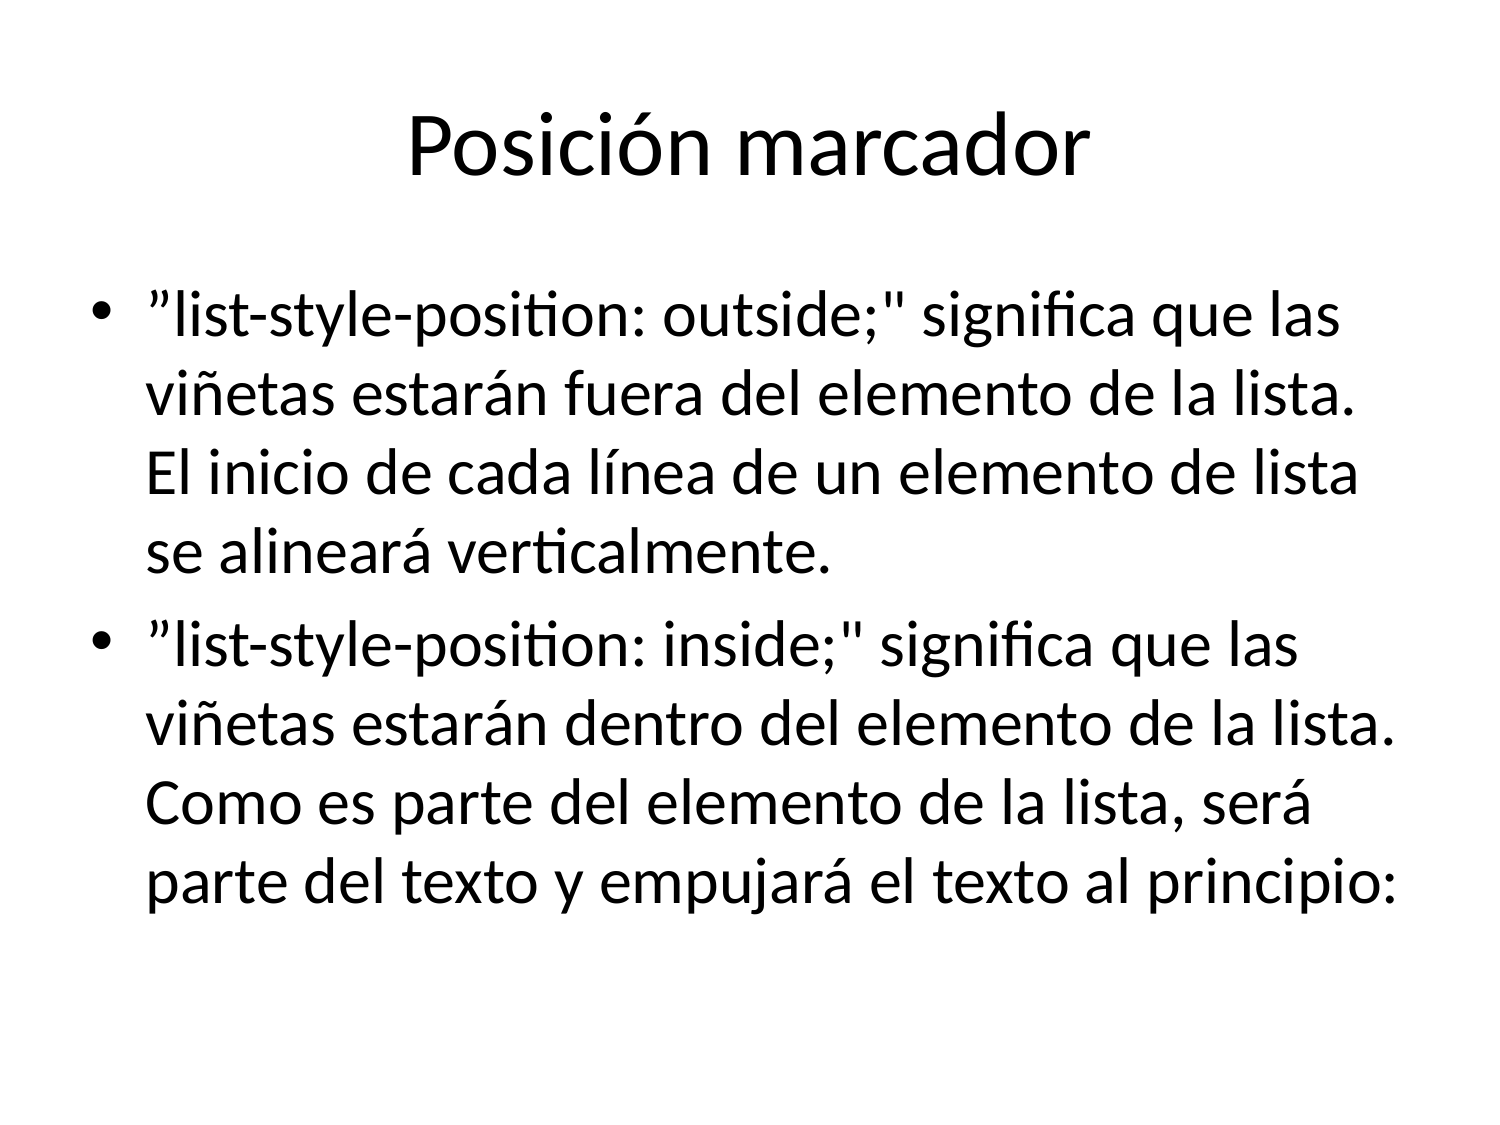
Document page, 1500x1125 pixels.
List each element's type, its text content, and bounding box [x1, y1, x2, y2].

list ”list-style-position: outside;" significa que las viñetas estarán fuera del elemento de la lista. El inicio de cada línea de un elemento de lista se alineará verticalmente. ”list-style-position: inside;" significa que las viñetas estarán dentro del elemento de la lista. Como es parte del elemento de la lista, será parte del texto y empujará el texto al principio: [75, 262, 1425, 1005]
title Posición marcador [75, 45, 1425, 233]
